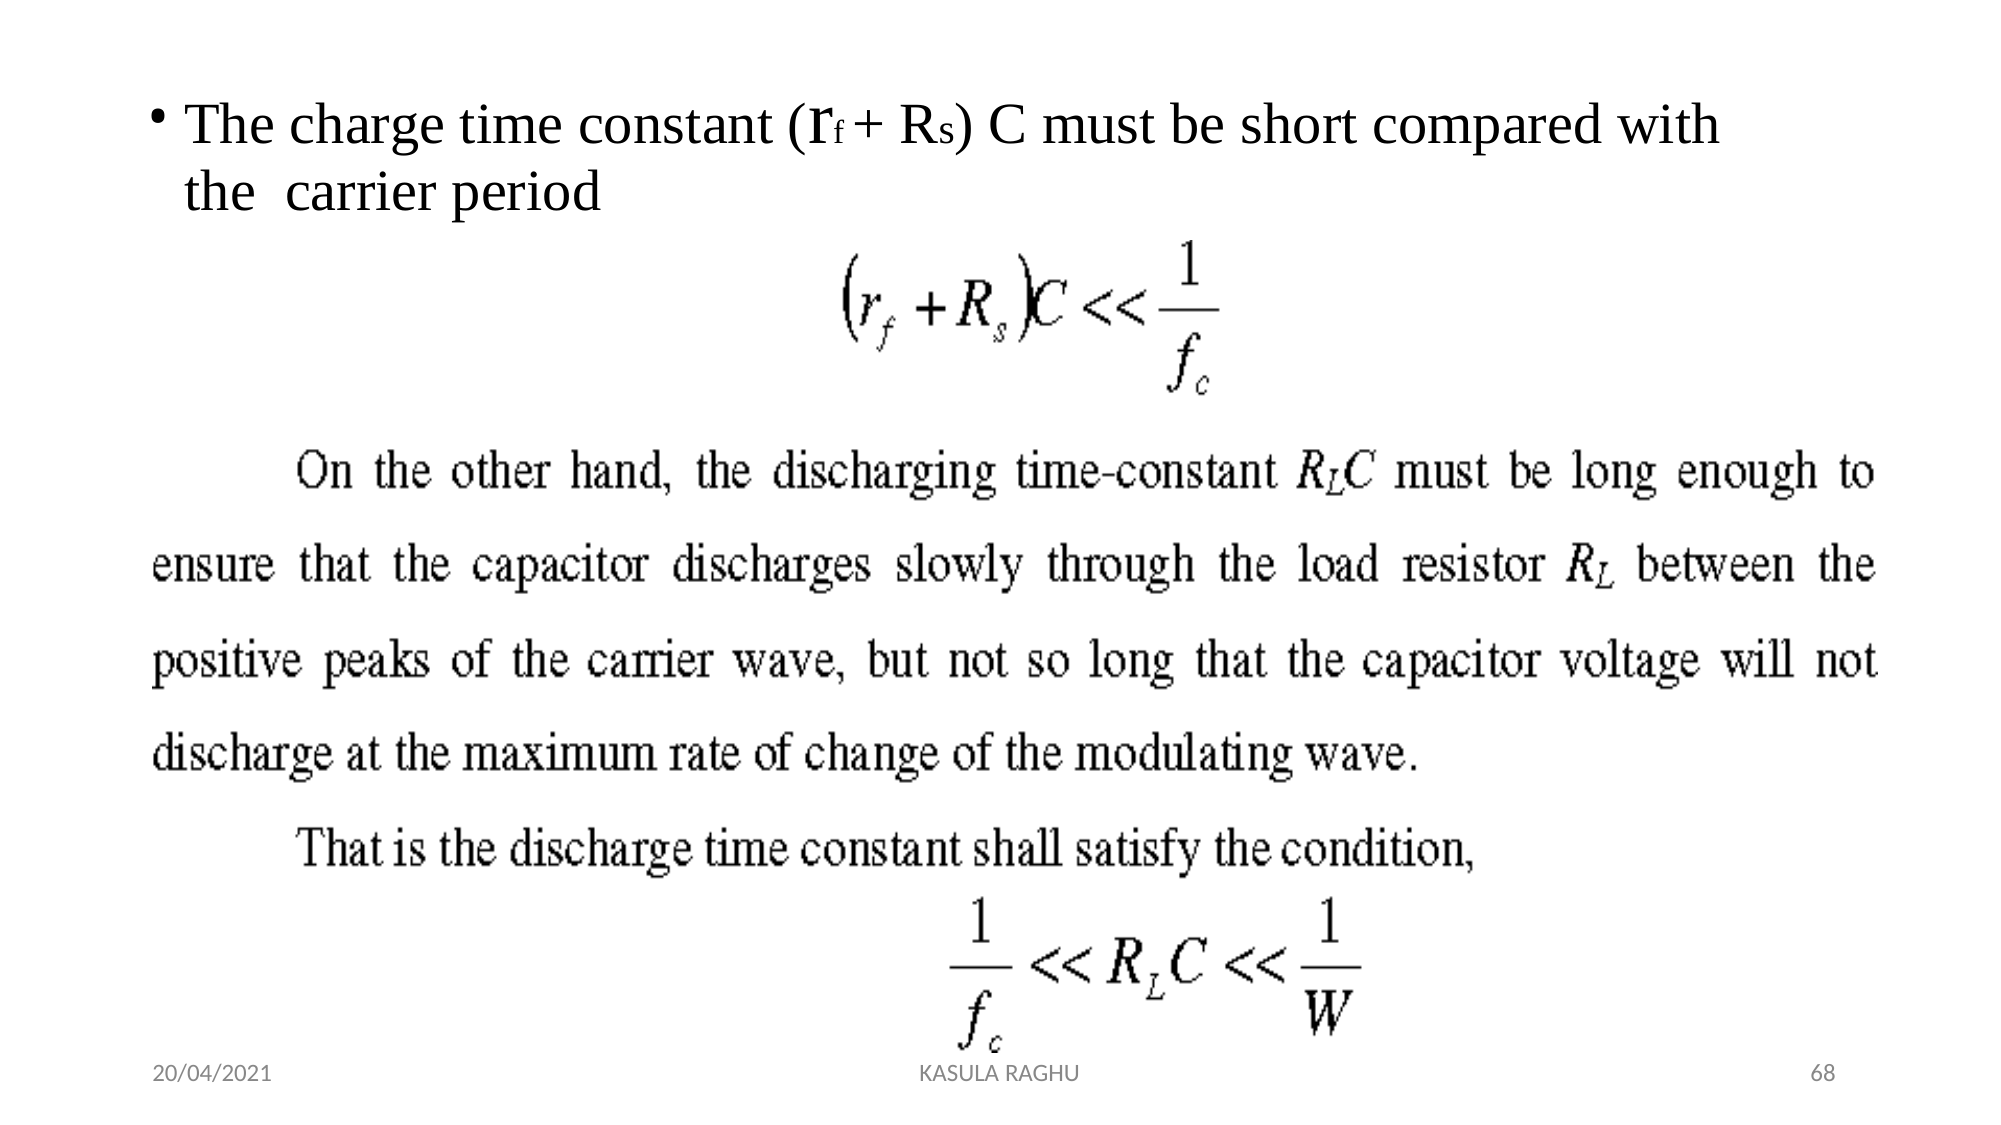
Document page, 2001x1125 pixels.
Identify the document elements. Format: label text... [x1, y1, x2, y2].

footer KASULA RAGHU [917, 1064, 1084, 1125]
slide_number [150, 1060, 274, 1125]
text_box The charge time constant (rf + Rs) C must be short compared with the carrier period [145, 68, 1804, 224]
slide_number 100 [1804, 1064, 1855, 1125]
picture [152, 240, 1878, 1053]
